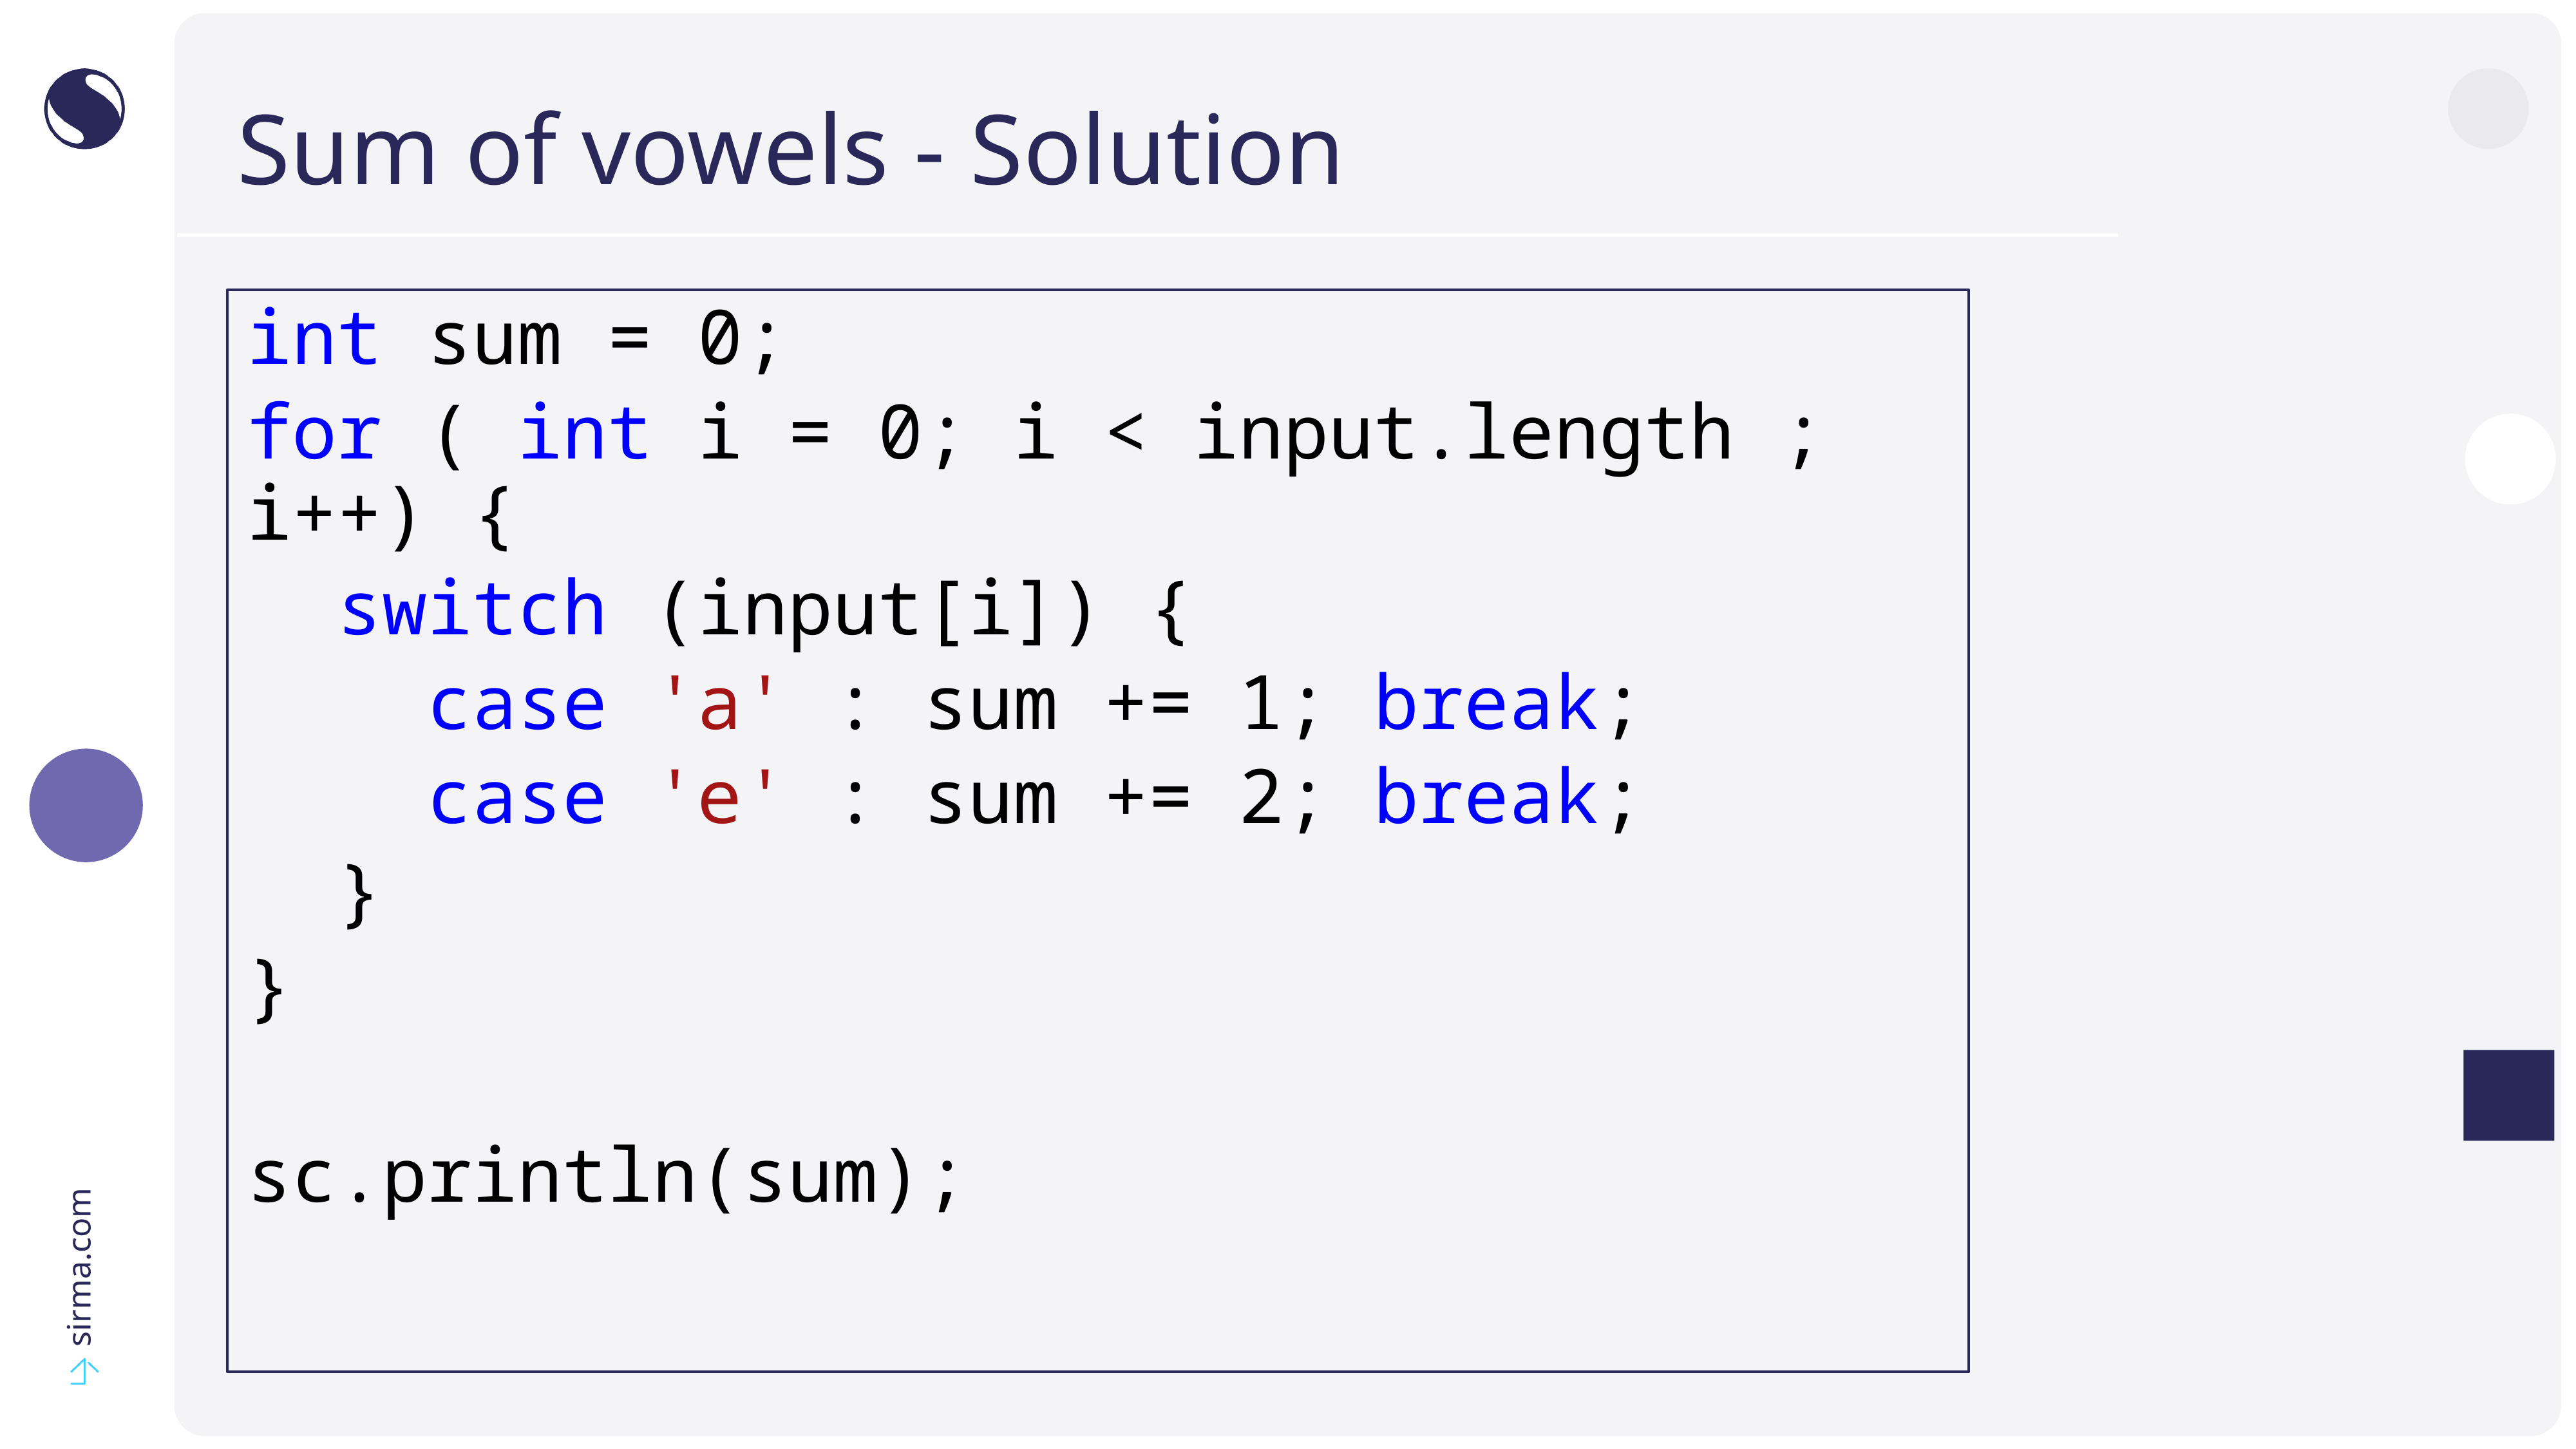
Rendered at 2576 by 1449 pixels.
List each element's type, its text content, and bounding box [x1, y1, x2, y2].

text_box int sum = 0; for ( int i = 0; i < input.length ; i++) { switch (input[i]) { case 'a' : sum += 1; break; case 'e' : sum += 2; break; } } sc.println(sum); [227, 290, 1969, 1372]
picture [44, 68, 125, 149]
picture [70, 1358, 99, 1385]
title Sum of vowels - Solution [227, 77, 2118, 230]
